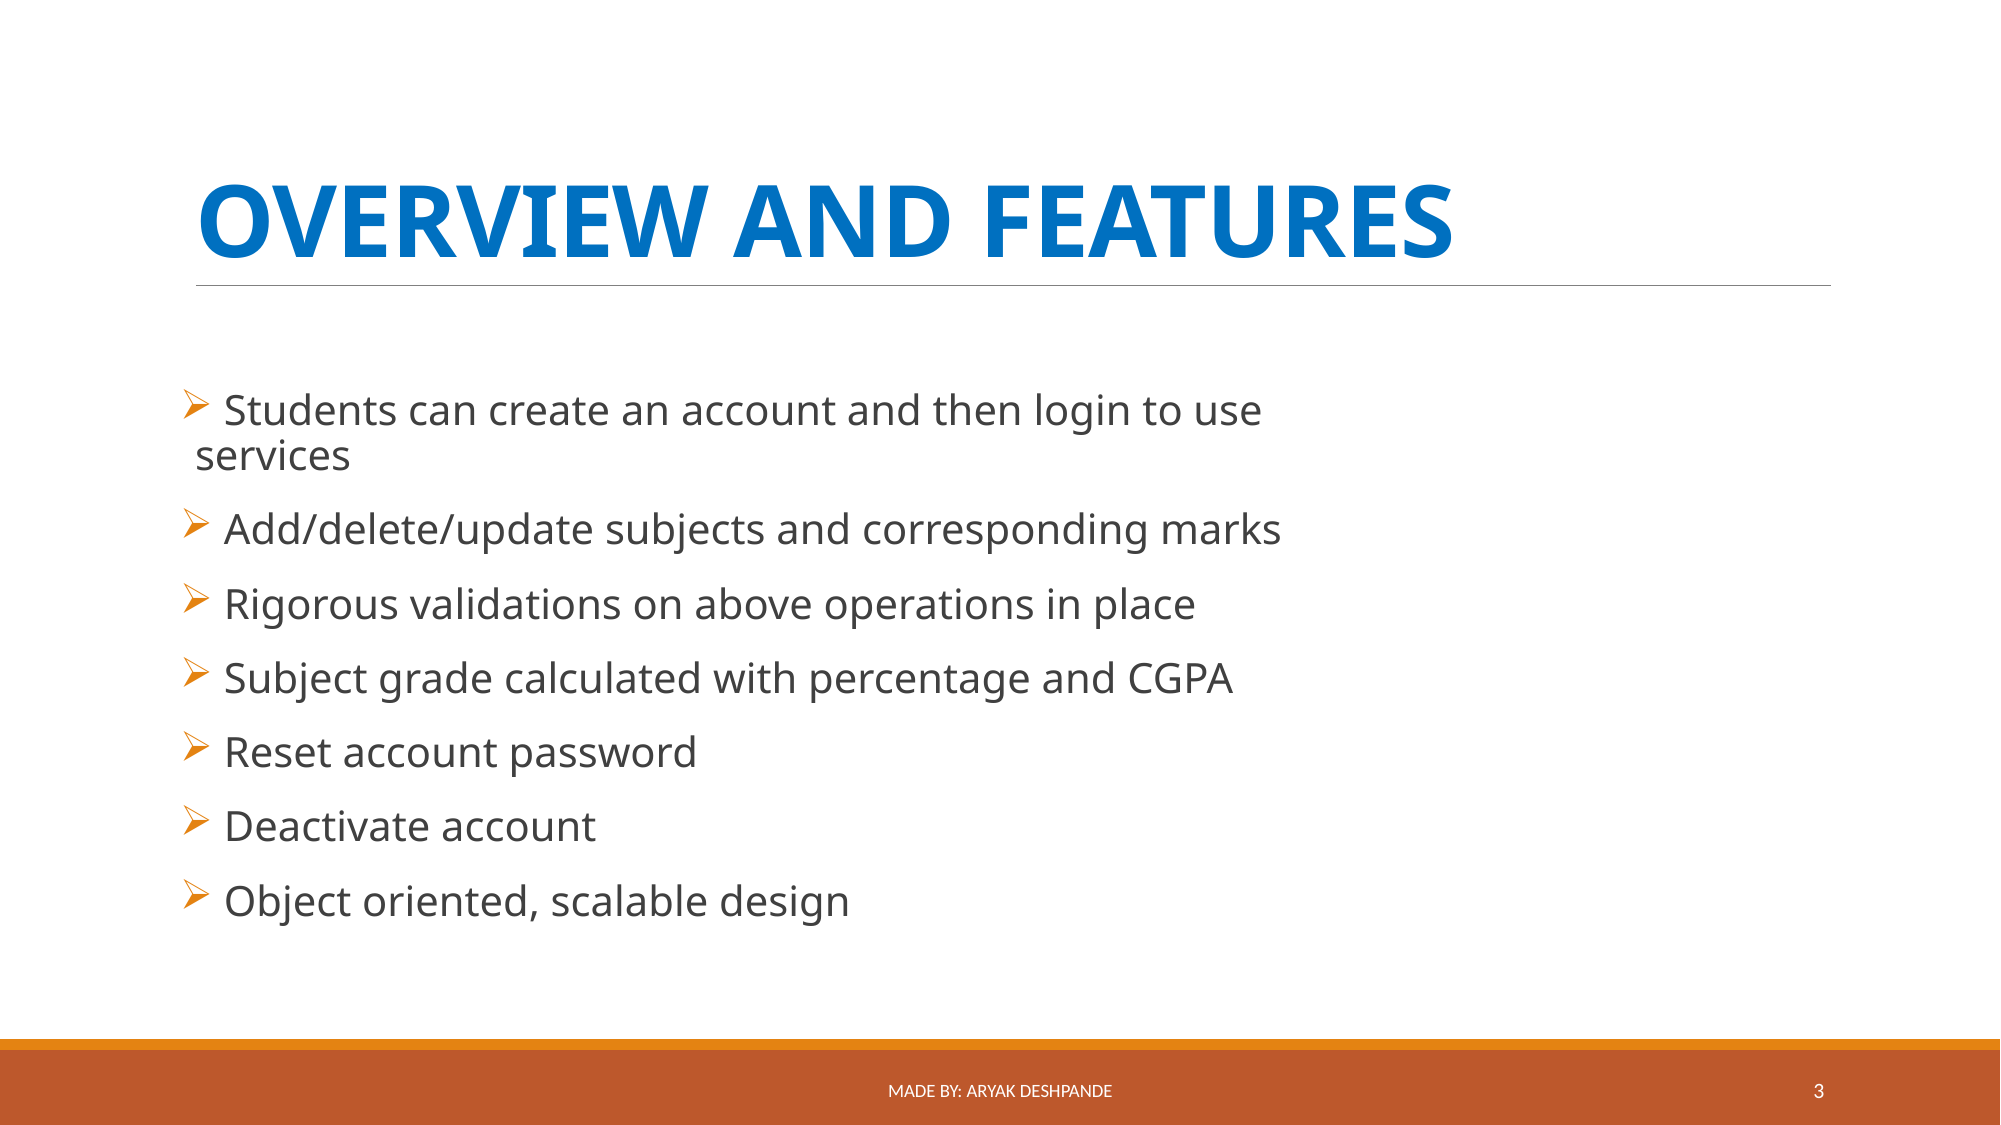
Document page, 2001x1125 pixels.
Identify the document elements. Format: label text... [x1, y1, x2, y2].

slide_number 3 [1624, 1059, 1840, 1120]
footer MADE BY: ARYAK DESHPANDE [604, 1059, 1396, 1120]
title OVERVIEW AND FEATURES [180, 47, 1830, 285]
list Students can create an account and then login to use services Add/delete/update subjects and corresponding marks Rigorous validations on above operations in place Subject grade calculated with percentage and CGPA Reset account password Deactivate account Object oriented, scalable design [180, 302, 1363, 963]
